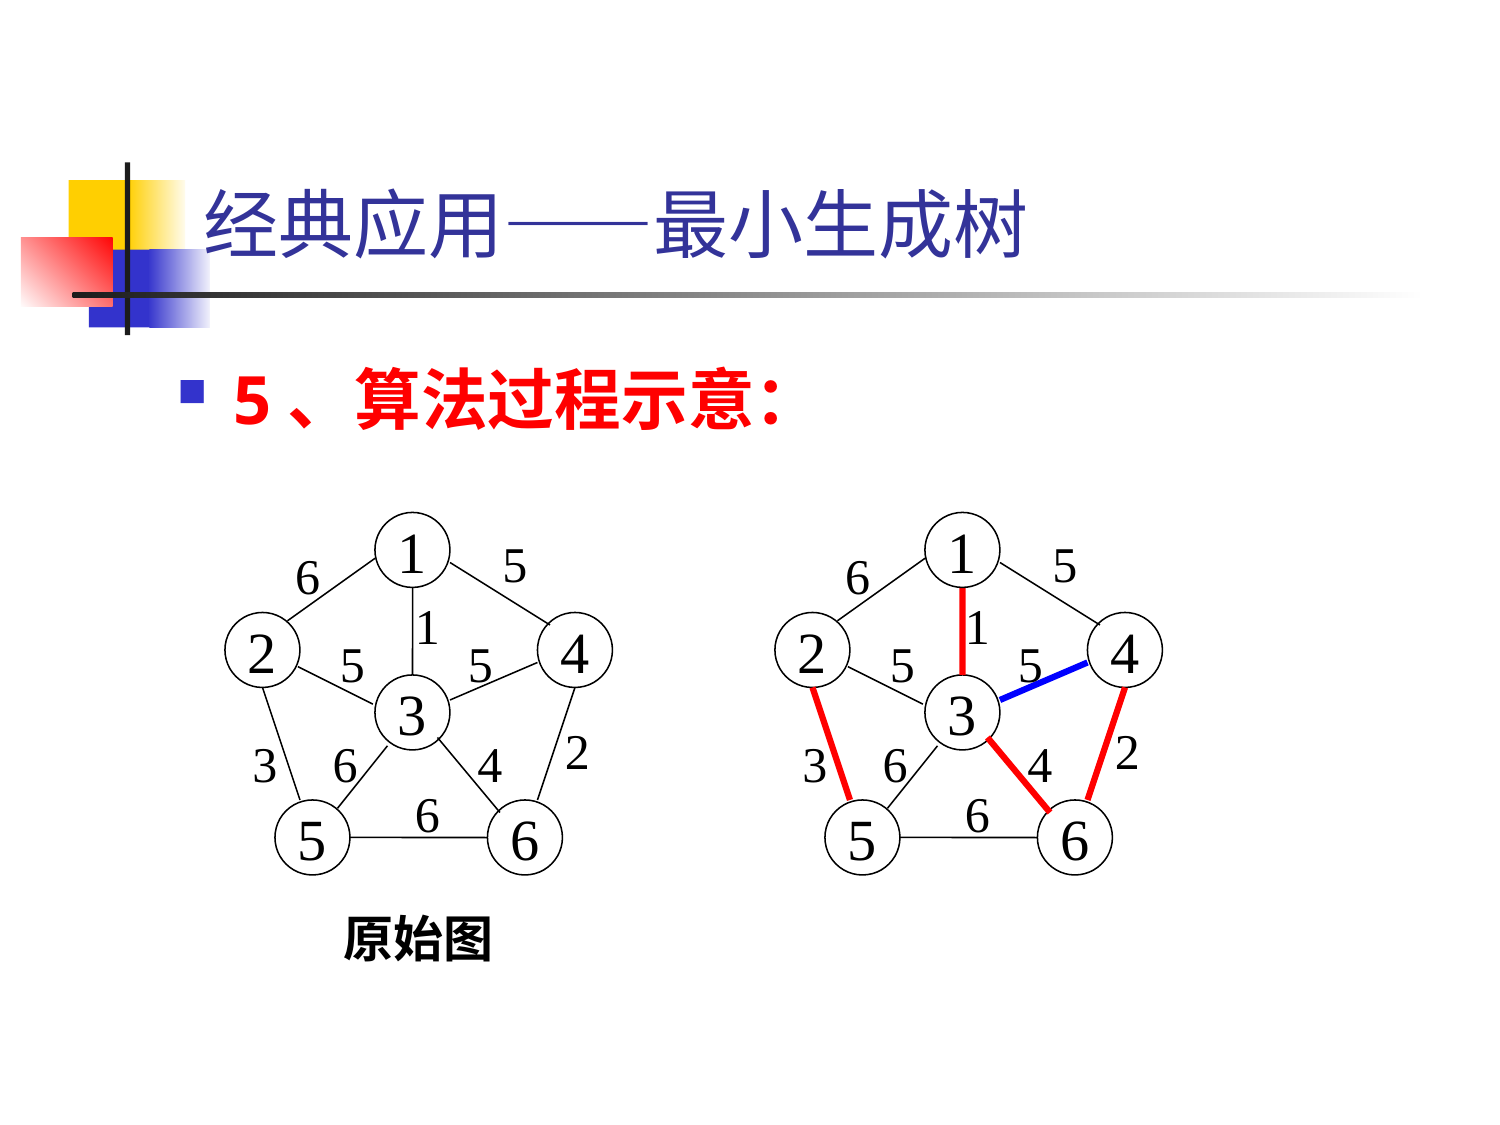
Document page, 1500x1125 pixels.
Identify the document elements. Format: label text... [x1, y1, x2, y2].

text_box 2 [1100, 712, 1150, 788]
text_box 5 [875, 624, 925, 700]
text_box 原始图 [287, 899, 550, 975]
text_box 6 [950, 774, 1000, 850]
text_box 4 [1012, 724, 1063, 800]
text_box 3 [924, 674, 1000, 750]
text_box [224, 512, 613, 876]
title 经典应用——最小生成树 [188, 34, 1468, 276]
text_box 1 [950, 587, 962, 663]
text_box 5 [1003, 624, 1054, 700]
text_box 6 [830, 537, 881, 613]
text_box 5 [824, 799, 900, 875]
list 5、算法过程示意： [162, 349, 1138, 476]
text_box 5 [1037, 524, 1088, 600]
text_box 4 [1087, 612, 1163, 688]
text_box 1 [924, 512, 1000, 588]
text_box 1 [963, 587, 1000, 663]
text_box 2 [774, 612, 850, 688]
text_box 3 [787, 724, 838, 800]
text_box 6 [867, 724, 918, 800]
text_box 6 [1037, 799, 1113, 875]
